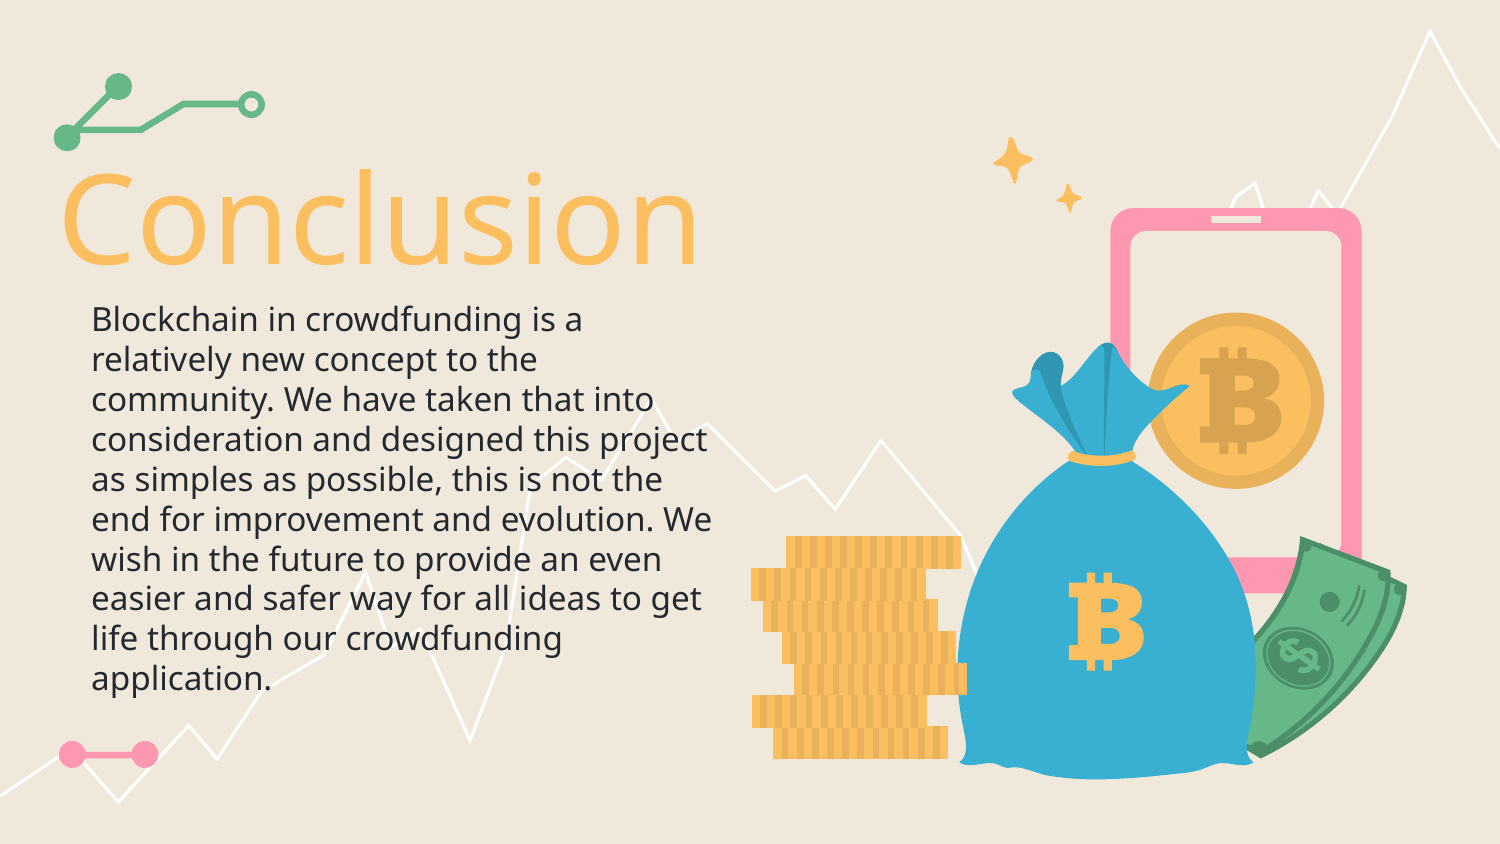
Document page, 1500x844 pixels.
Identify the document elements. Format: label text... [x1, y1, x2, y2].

title Conclusion [42, 169, 987, 260]
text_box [750, 207, 1408, 780]
subtitle Blockchain in crowdfunding is a relatively new concept to the community. We have taken that into consideration and designed this project as simples as possible, this is not the end for improvement and evolution. We wish in the future to provide an even easier and safer way for all ideas to get life through our crowdfunding application. [76, 283, 737, 844]
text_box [992, 136, 1083, 214]
